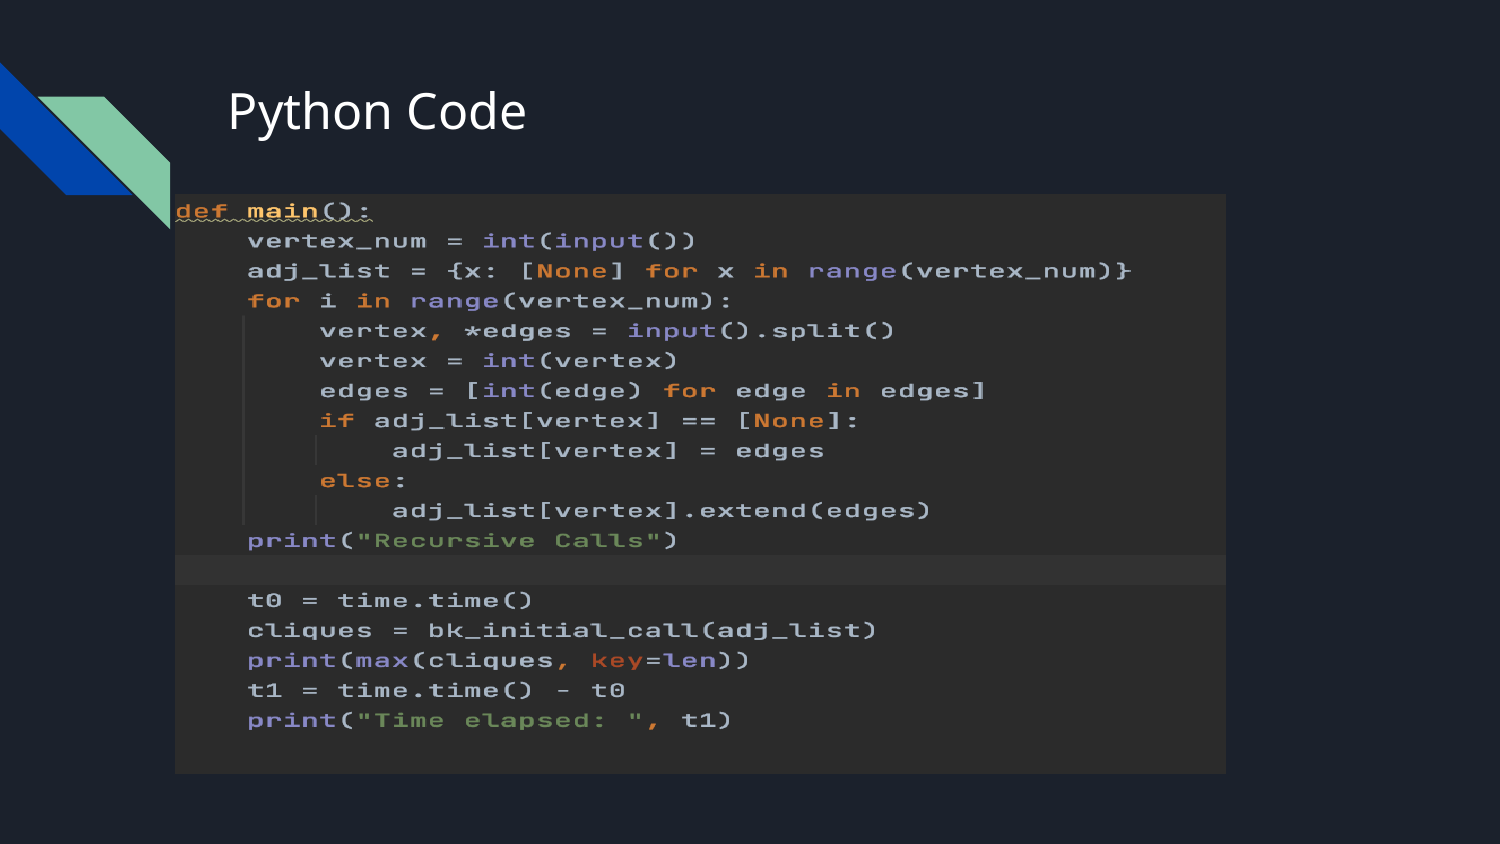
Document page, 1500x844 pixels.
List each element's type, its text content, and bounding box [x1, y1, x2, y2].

title Python Code [212, 64, 1368, 215]
picture [175, 194, 1226, 775]
